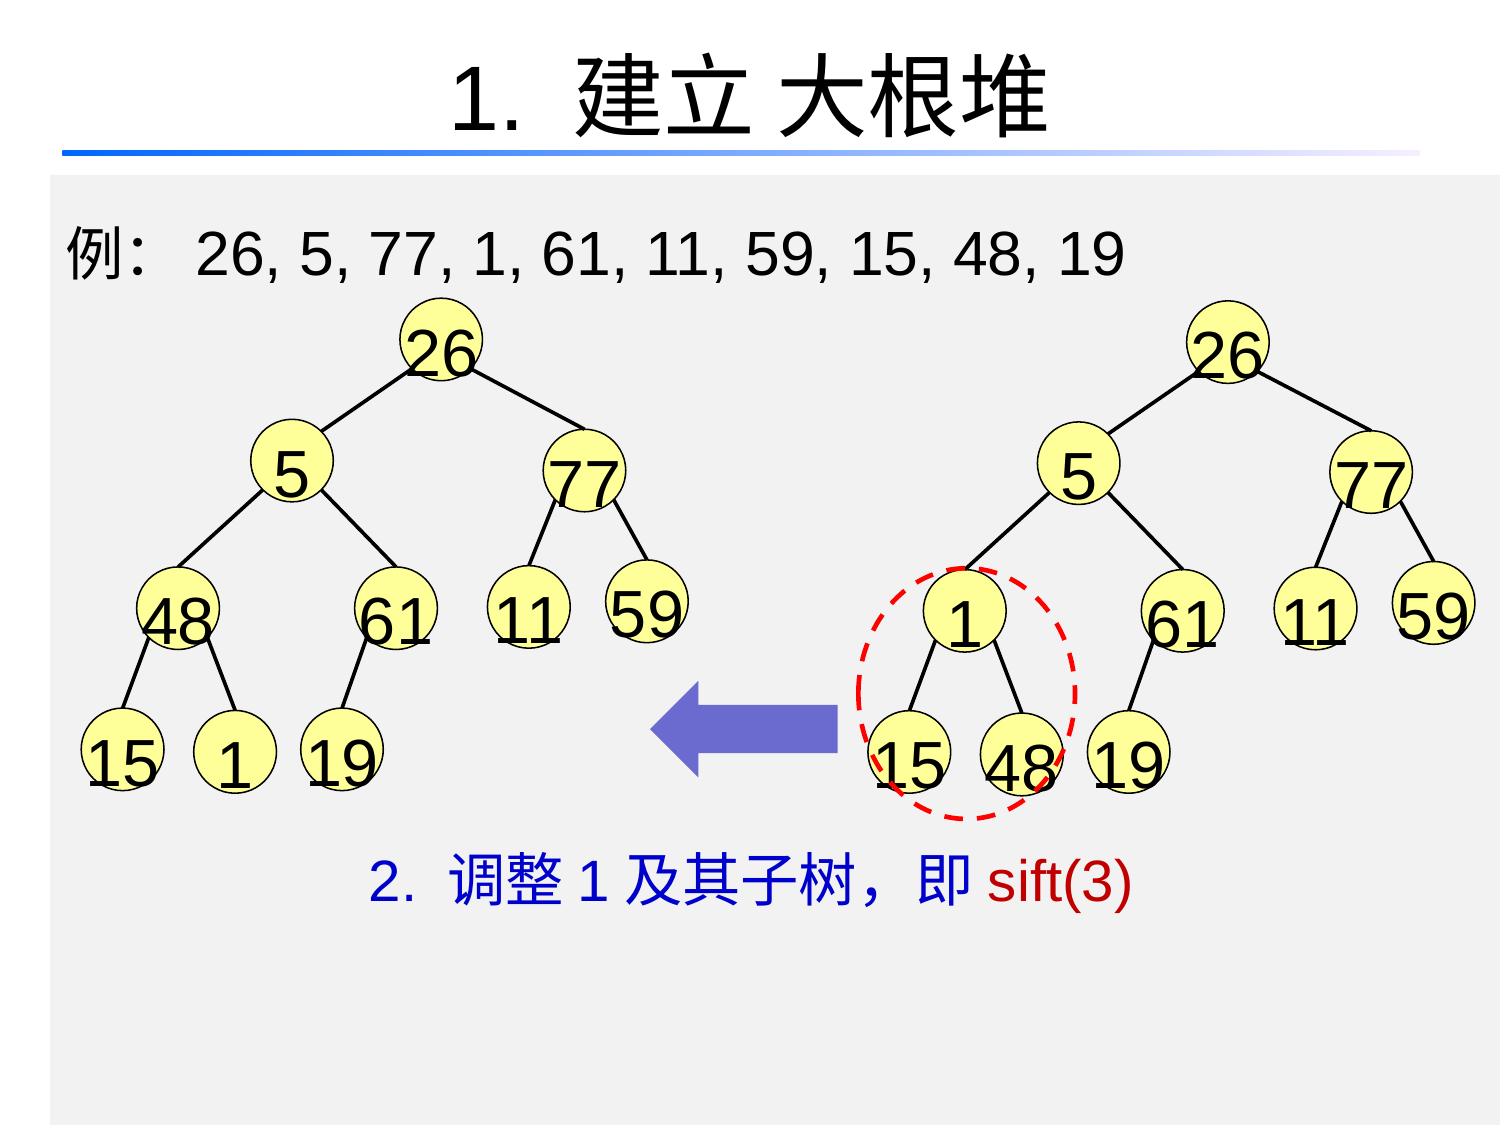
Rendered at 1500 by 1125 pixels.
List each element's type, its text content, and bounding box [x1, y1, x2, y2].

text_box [320, 368, 413, 432]
text_box 5 [1037, 421, 1120, 505]
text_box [122, 637, 150, 709]
text_box 61 [1141, 569, 1225, 653]
text_box [650, 680, 838, 778]
text_box 5 [250, 419, 334, 502]
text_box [909, 639, 936, 711]
text_box 15 [81, 708, 164, 791]
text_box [964, 492, 1050, 570]
text_box 61 [354, 567, 438, 650]
text_box 15 [867, 748, 898, 792]
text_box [206, 637, 236, 711]
text_box 26 [1186, 300, 1270, 384]
text_box 11 [487, 566, 571, 649]
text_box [613, 499, 648, 561]
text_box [470, 368, 585, 430]
text_box 2. 调整1及其子树，即sift(3) [353, 818, 1149, 921]
text_box 59 [1392, 561, 1475, 645]
text_box 19 [300, 708, 384, 791]
text_box 48 [136, 567, 220, 650]
text_box [62, 149, 1421, 156]
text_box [1256, 371, 1372, 432]
text_box 48 [1032, 752, 1064, 795]
text_box 77 [543, 429, 626, 512]
text_box [858, 568, 1076, 819]
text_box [528, 499, 556, 566]
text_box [993, 639, 1023, 714]
text_box 26 [399, 298, 483, 381]
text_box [1128, 639, 1154, 711]
text_box 19 [1087, 711, 1171, 794]
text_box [1107, 492, 1183, 570]
title 1. 建立 大根堆 [74, 0, 1426, 174]
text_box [341, 637, 368, 709]
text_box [1400, 501, 1434, 562]
text_box 1 [193, 710, 277, 794]
text_box 11 [1274, 567, 1357, 650]
text_box 59 [605, 560, 689, 643]
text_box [1107, 371, 1199, 435]
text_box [177, 489, 263, 568]
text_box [1315, 501, 1343, 568]
text_box 例：26, 5, 77, 1, 61, 11, 59, 15, 48, 19 [50, 174, 1500, 1125]
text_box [321, 489, 397, 568]
text_box 77 [1329, 431, 1413, 514]
